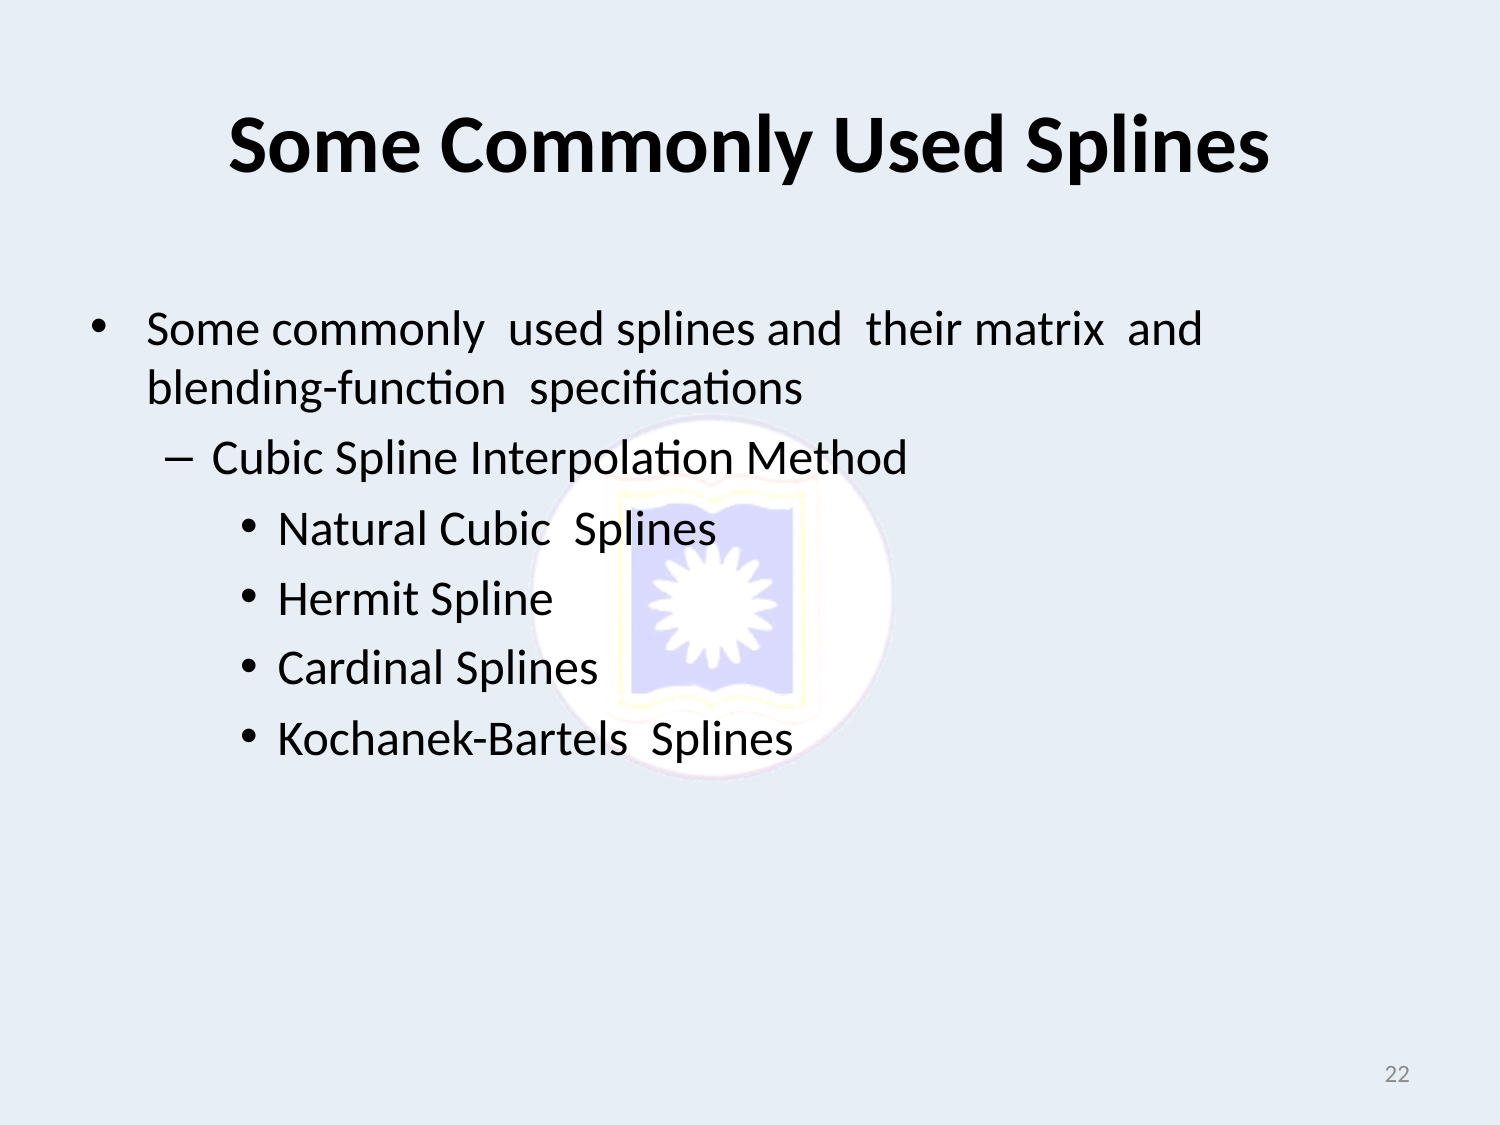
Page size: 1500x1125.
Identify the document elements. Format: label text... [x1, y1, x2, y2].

title Some Commonly Used Splines [75, 45, 1425, 233]
list Some commonly used splines and their matrix and blending-function specifications Cubic Spline Interpolation Method Natural Cubic Splines Hermit Spline Cardinal Splines Kochanek-Bartels Splines [75, 287, 1425, 1005]
slide_number 22 [1074, 1042, 1425, 1103]
